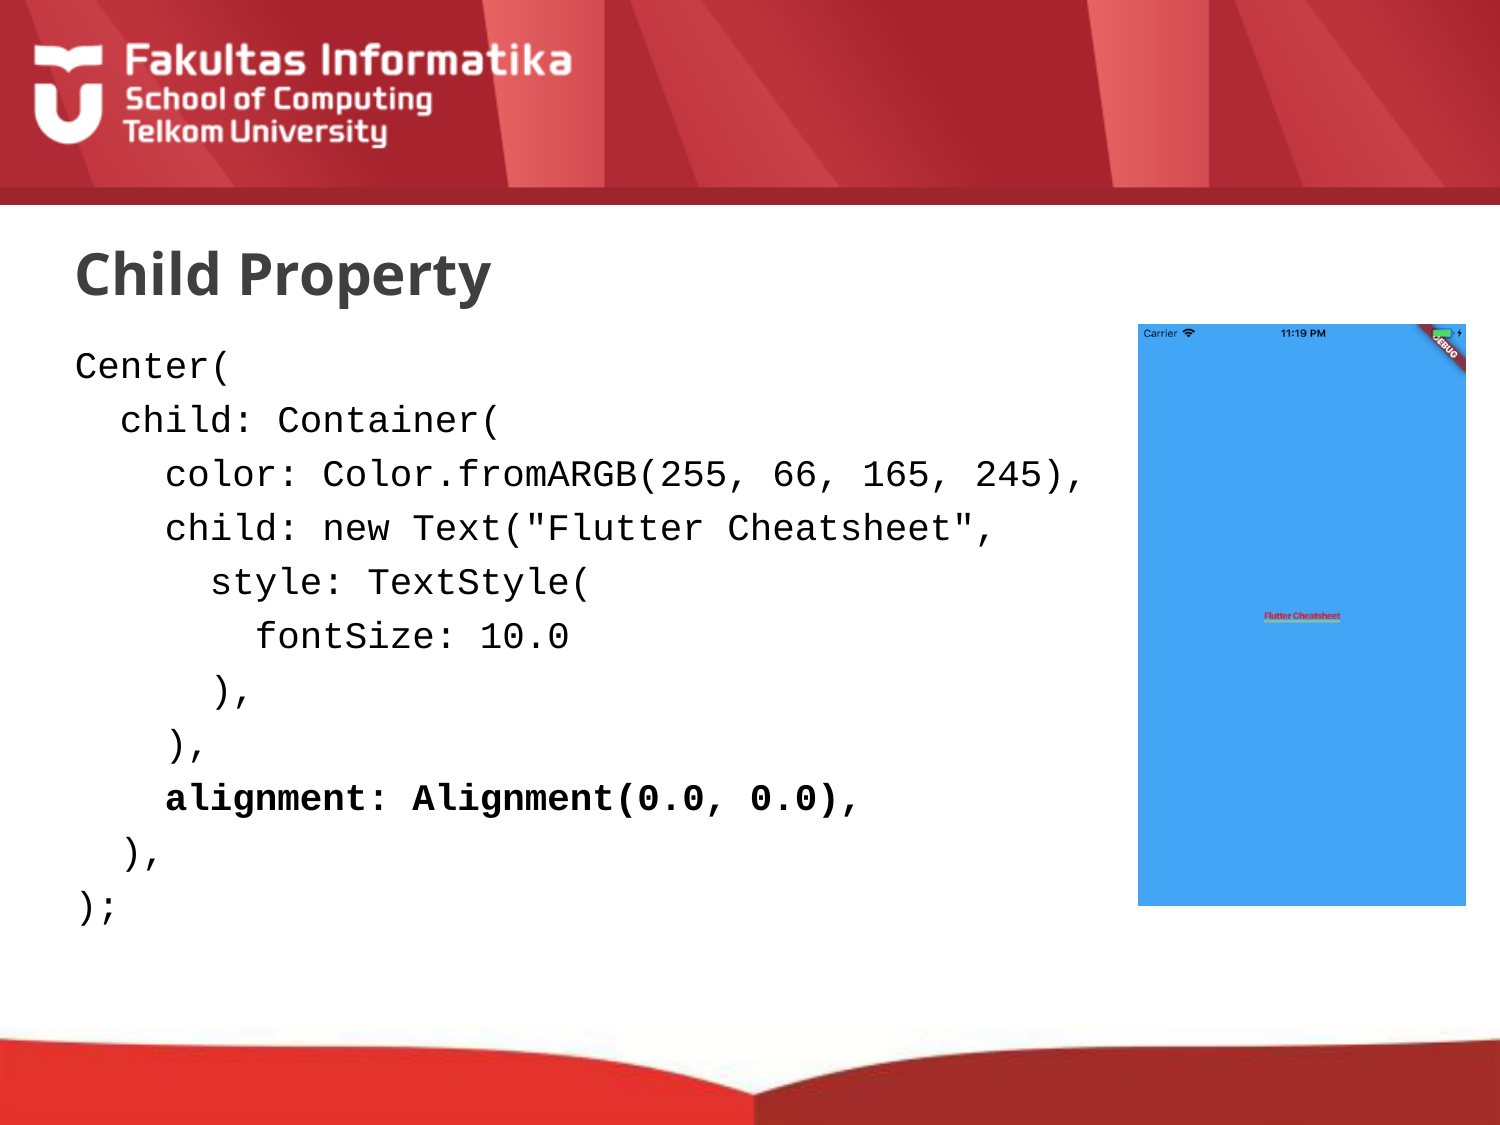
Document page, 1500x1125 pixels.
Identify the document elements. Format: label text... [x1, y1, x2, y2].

picture [1138, 324, 1467, 906]
picture [0, 1024, 1500, 1125]
title Child Property [59, 219, 1426, 324]
picture [0, 0, 1500, 205]
list Center( child: Container( color: Color.fromARGB(255, 66, 165, 245), child: new Text("Flutter Cheatsheet", style: TextStyle( fontSize: 10.0 ), ), alignment: Alignment(0.0, 0.0), ), ); [59, 324, 1426, 990]
